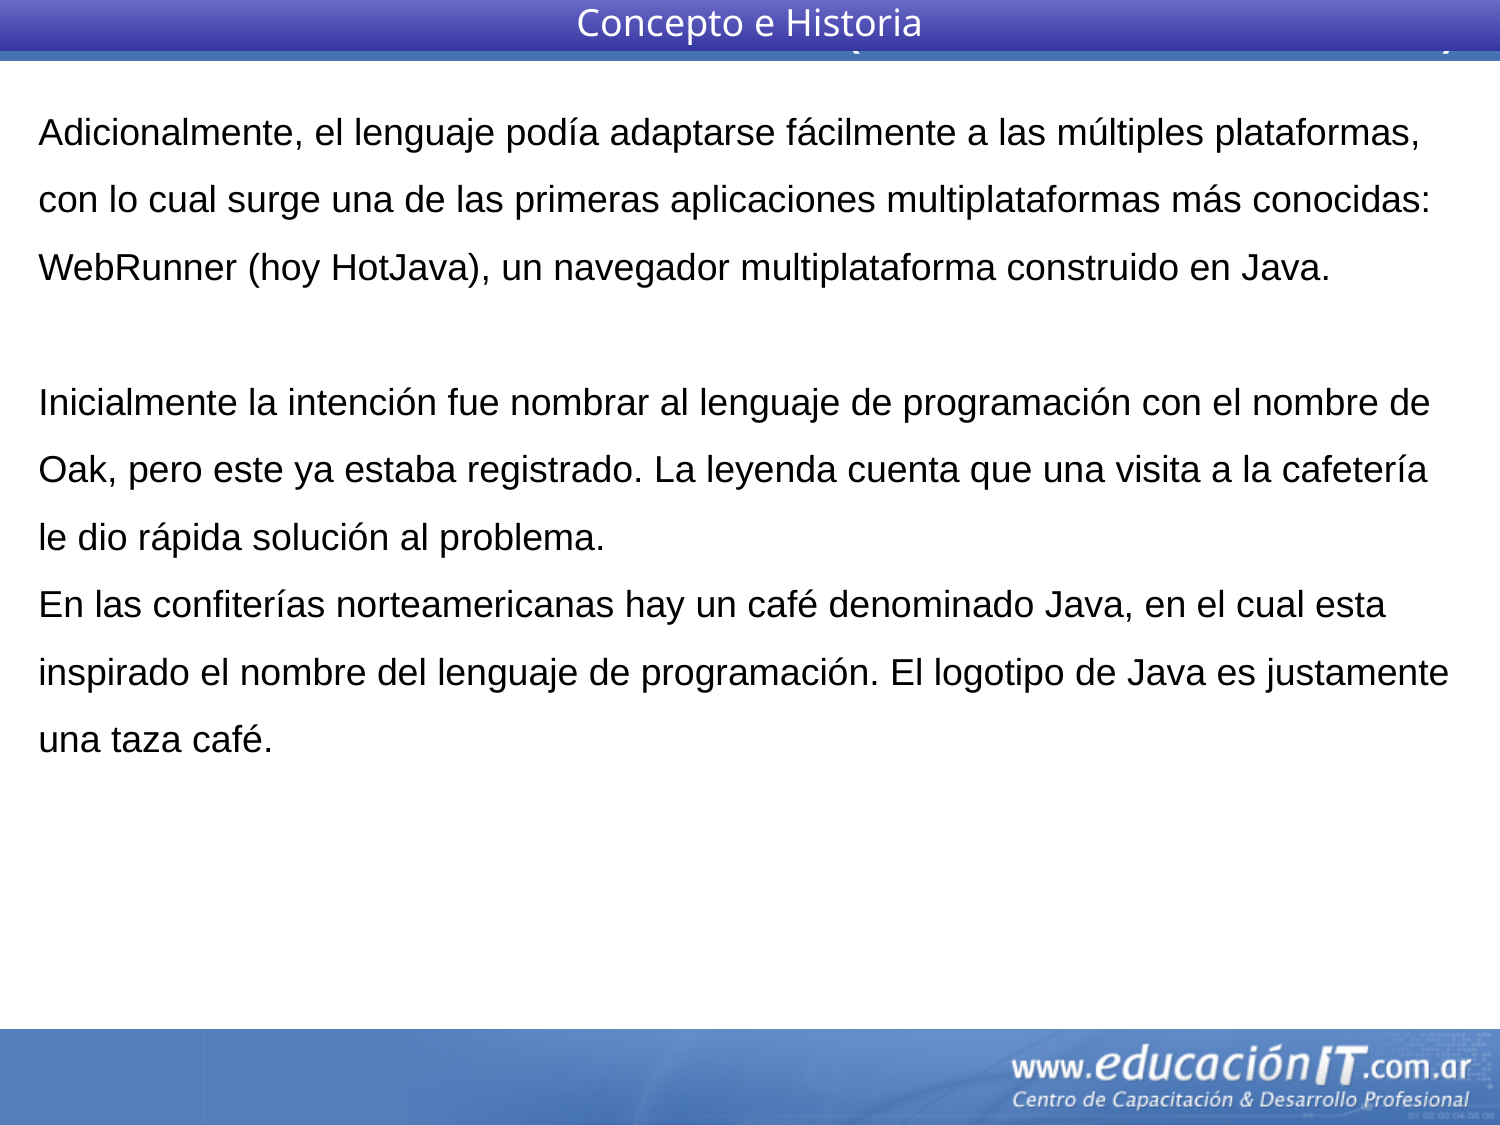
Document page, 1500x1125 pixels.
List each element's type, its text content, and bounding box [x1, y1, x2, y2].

picture [0, 1029, 1500, 1125]
text_box Concepto e Historia [0, 0, 1500, 51]
picture [0, 51, 1500, 61]
text_box Adicionalmente, el lenguaje podía adaptarse fácilmente a las múltiples plataformas, con lo cual surge una de las primeras aplicaciones multiplataformas más conocidas: WebRunner (hoy HotJava), un navegador multiplataforma construido en Java. Inicialmente la intención fue nombrar al lenguaje de programación con el nombre de Oak, pero este ya estaba registrado. La leyenda cuenta que una visita a la cafetería le dio rápida solución al problema. En las confiterías norteamericanas hay un café denominado Java, en el cual esta inspirado el nombre del lenguaje de programación. El logotipo de Java es justamente una taza café. [23, 78, 1477, 768]
